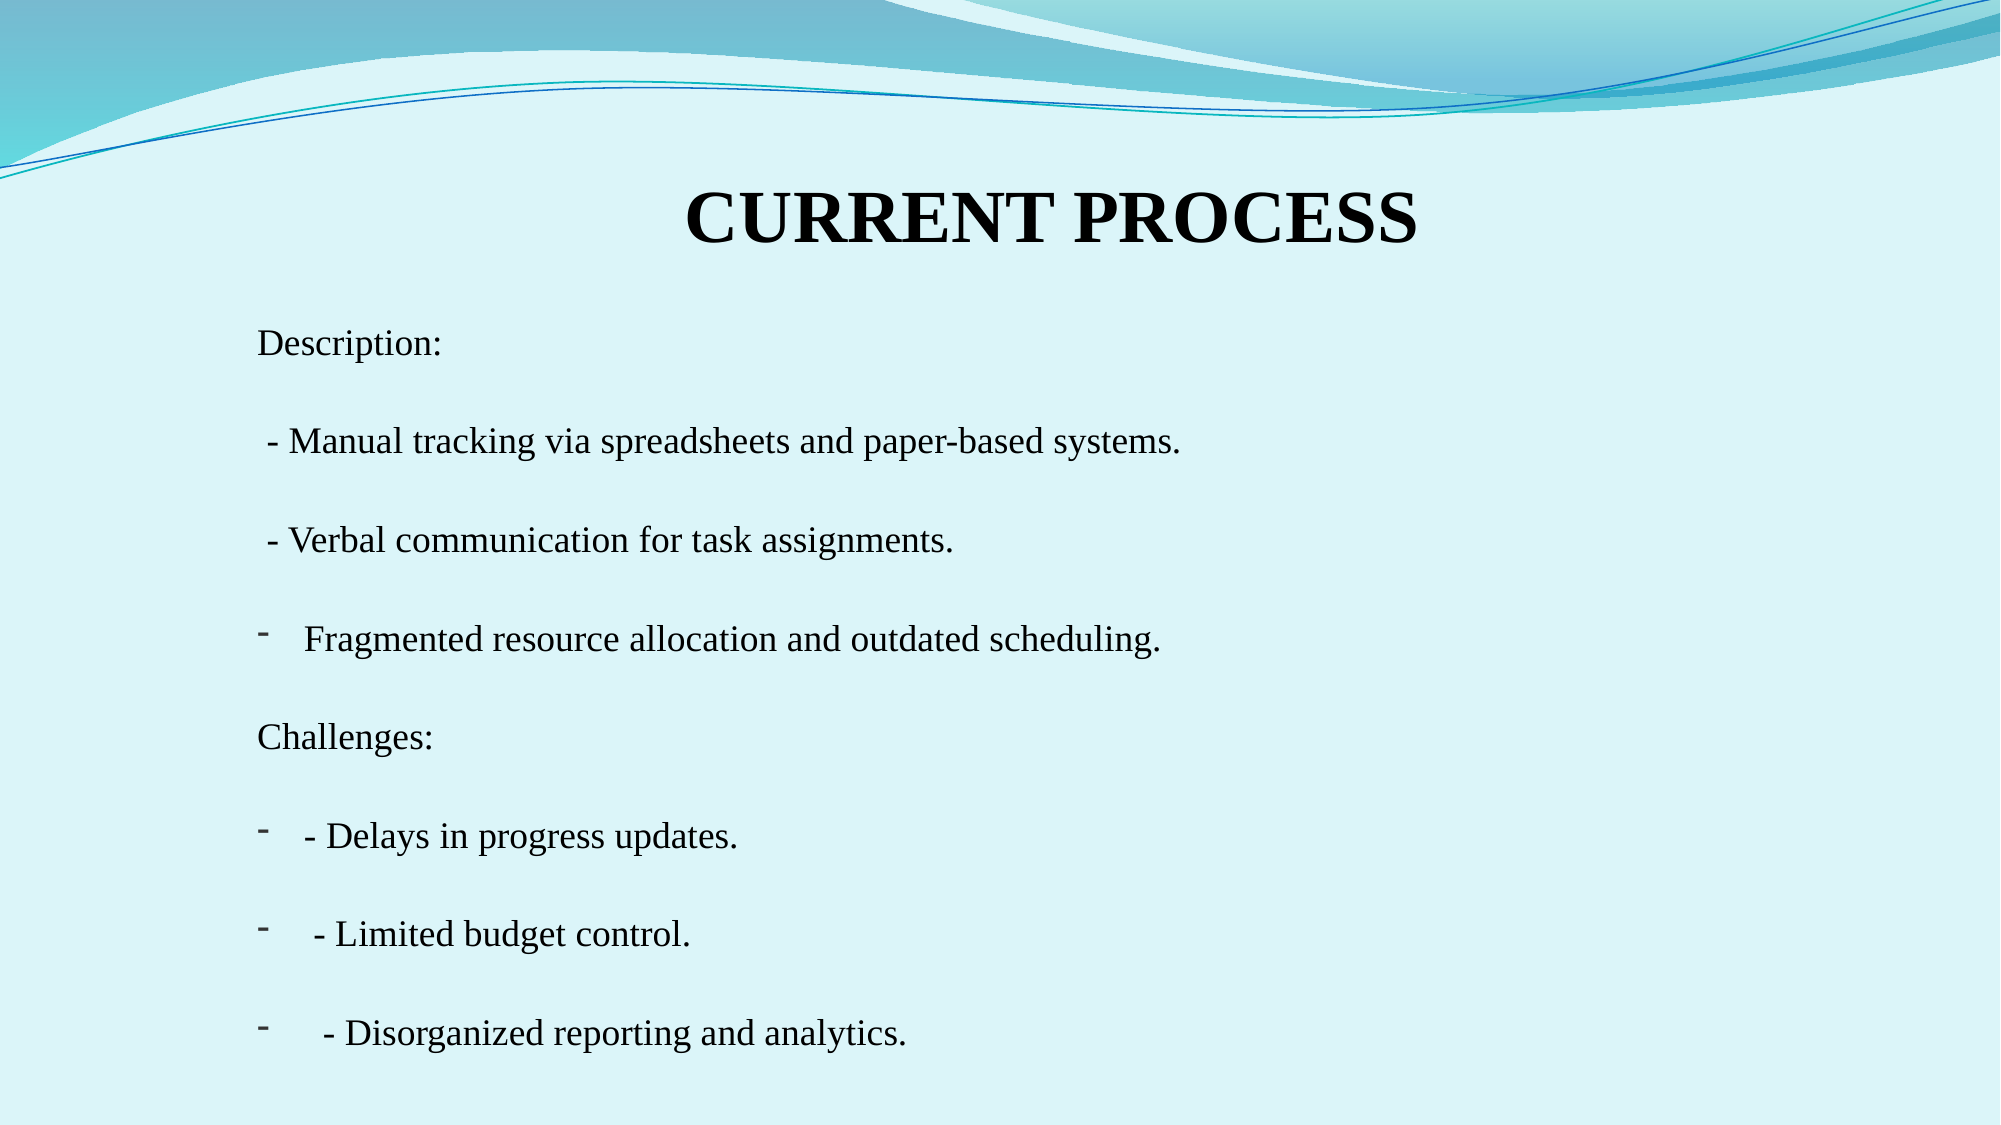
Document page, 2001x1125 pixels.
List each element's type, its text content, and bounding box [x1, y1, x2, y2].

text_box Description: - Manual tracking via spreadsheets and paper-based systems. - Verbal communication for task assignments. Fragmented resource allocation and outdated scheduling. Challenges: - Delays in progress updates. - Limited budget control. - Disorganized reporting and analytics. [240, 288, 1797, 1061]
text_box CURRENT PROCESS [667, 159, 1435, 265]
